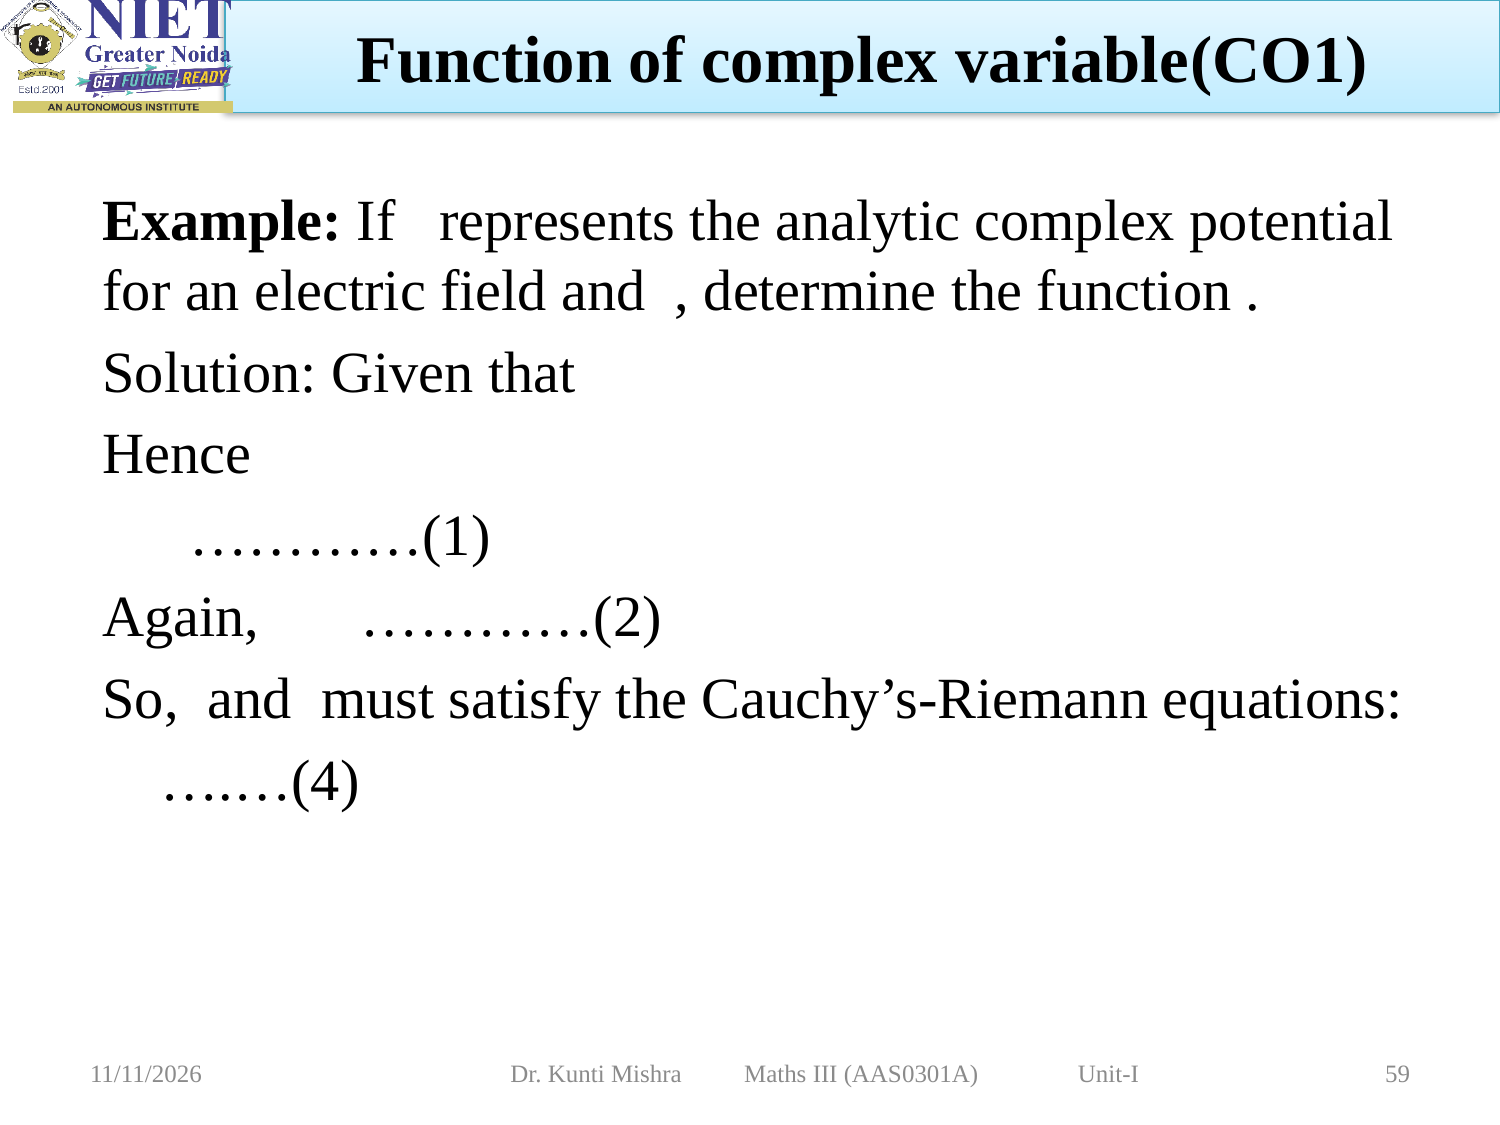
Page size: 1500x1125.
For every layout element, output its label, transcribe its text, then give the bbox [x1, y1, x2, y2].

slide_number 59 [1074, 1042, 1425, 1103]
picture [0, 0, 234, 113]
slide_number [75, 1042, 412, 1103]
footer Dr. Kunti Mishra Maths III (AAS0301A) Unit-I [412, 1042, 1074, 1103]
text_box Function of complex variable(CO1) [236, 0, 1500, 113]
